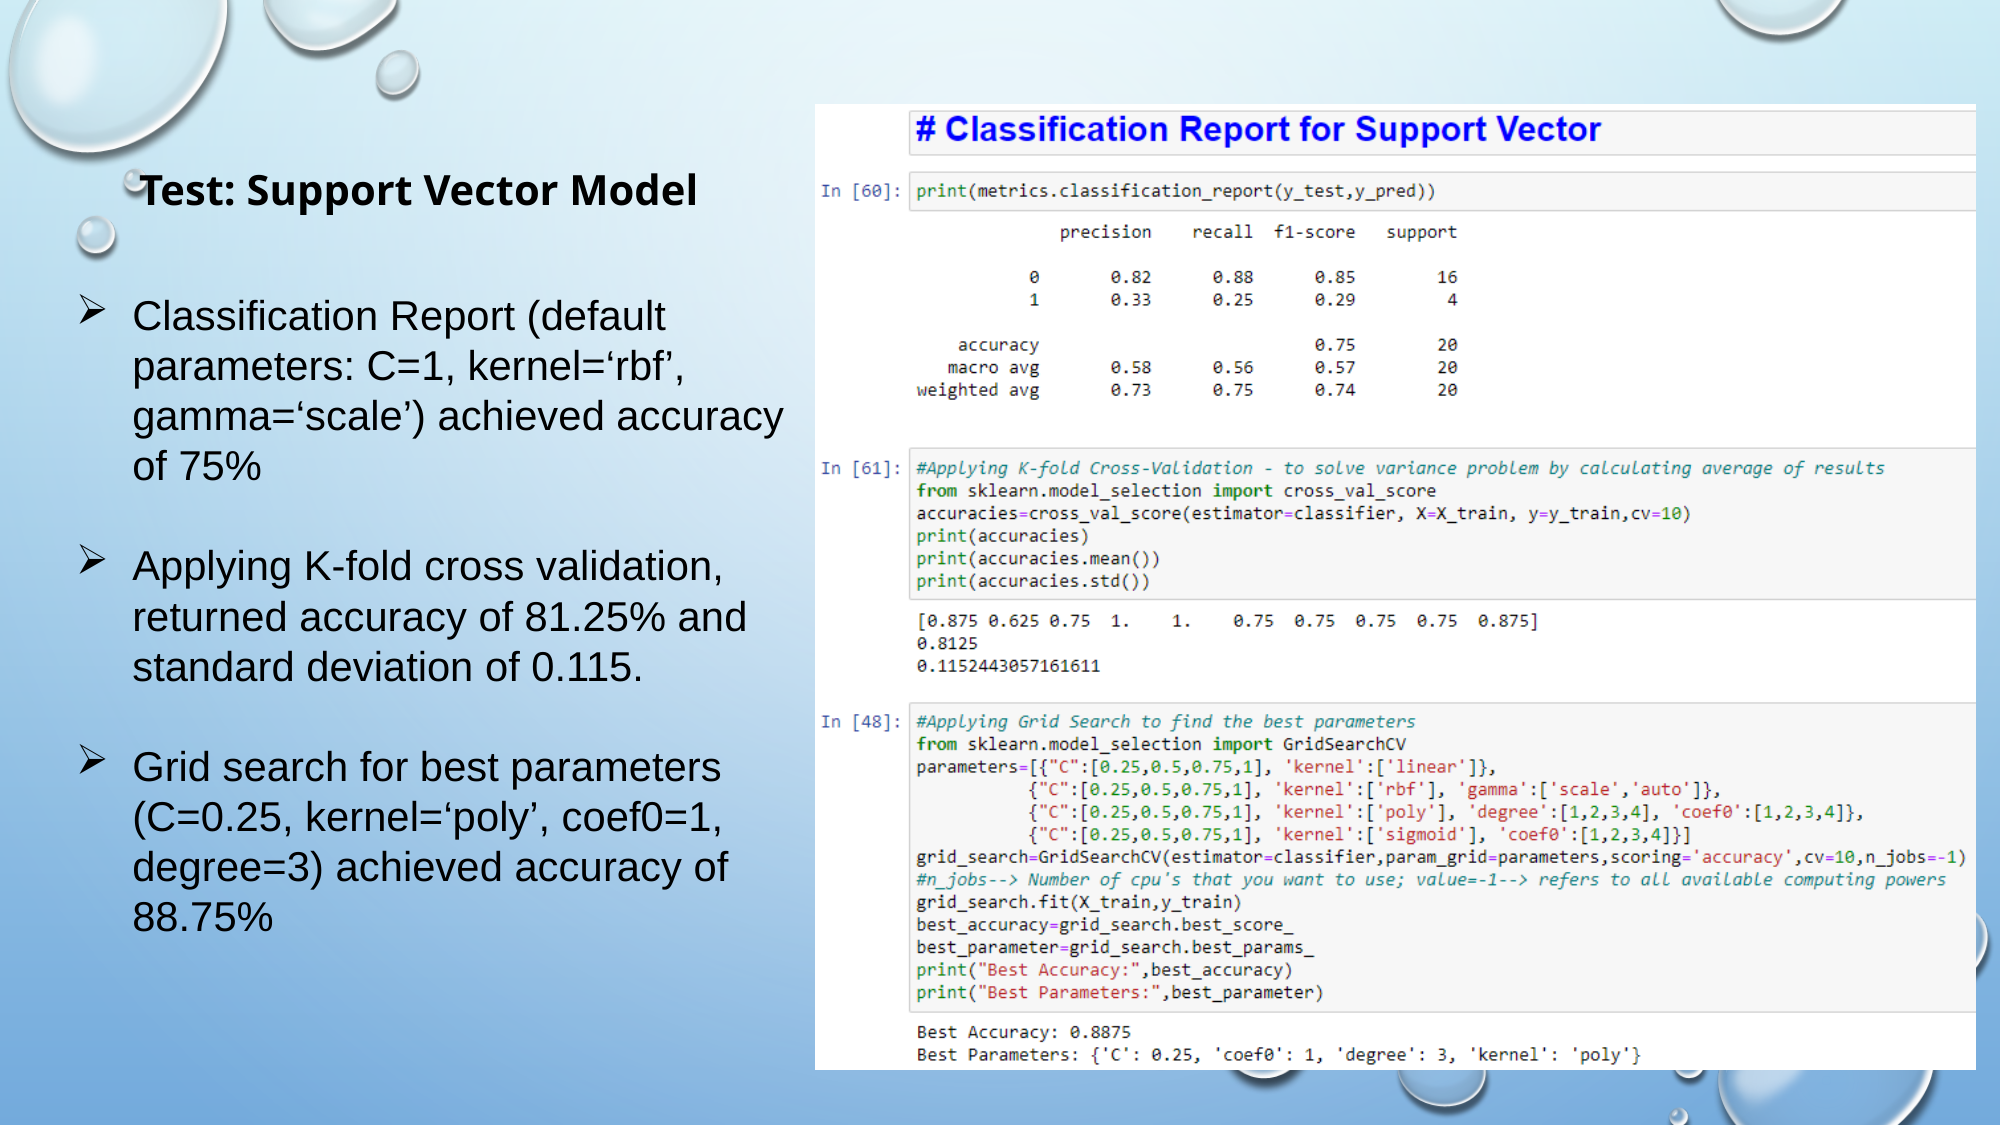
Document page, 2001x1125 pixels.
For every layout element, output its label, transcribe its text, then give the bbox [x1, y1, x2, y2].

text_box Classification Report (default parameters: C=1, kernel=‘rbf’, gamma=‘scale’) achieved accuracy of 75% Applying K-fold cross validation, returned accuracy of 81.25% and standard deviation of 0.115. Grid search for best parameters (C=0.25, kernel=‘poly’, coef0=1, degree=3) achieved accuracy of 88.75% [61, 281, 809, 947]
picture [0, 0, 2000, 1125]
text_box Test: Support Vector Model [124, 156, 809, 222]
